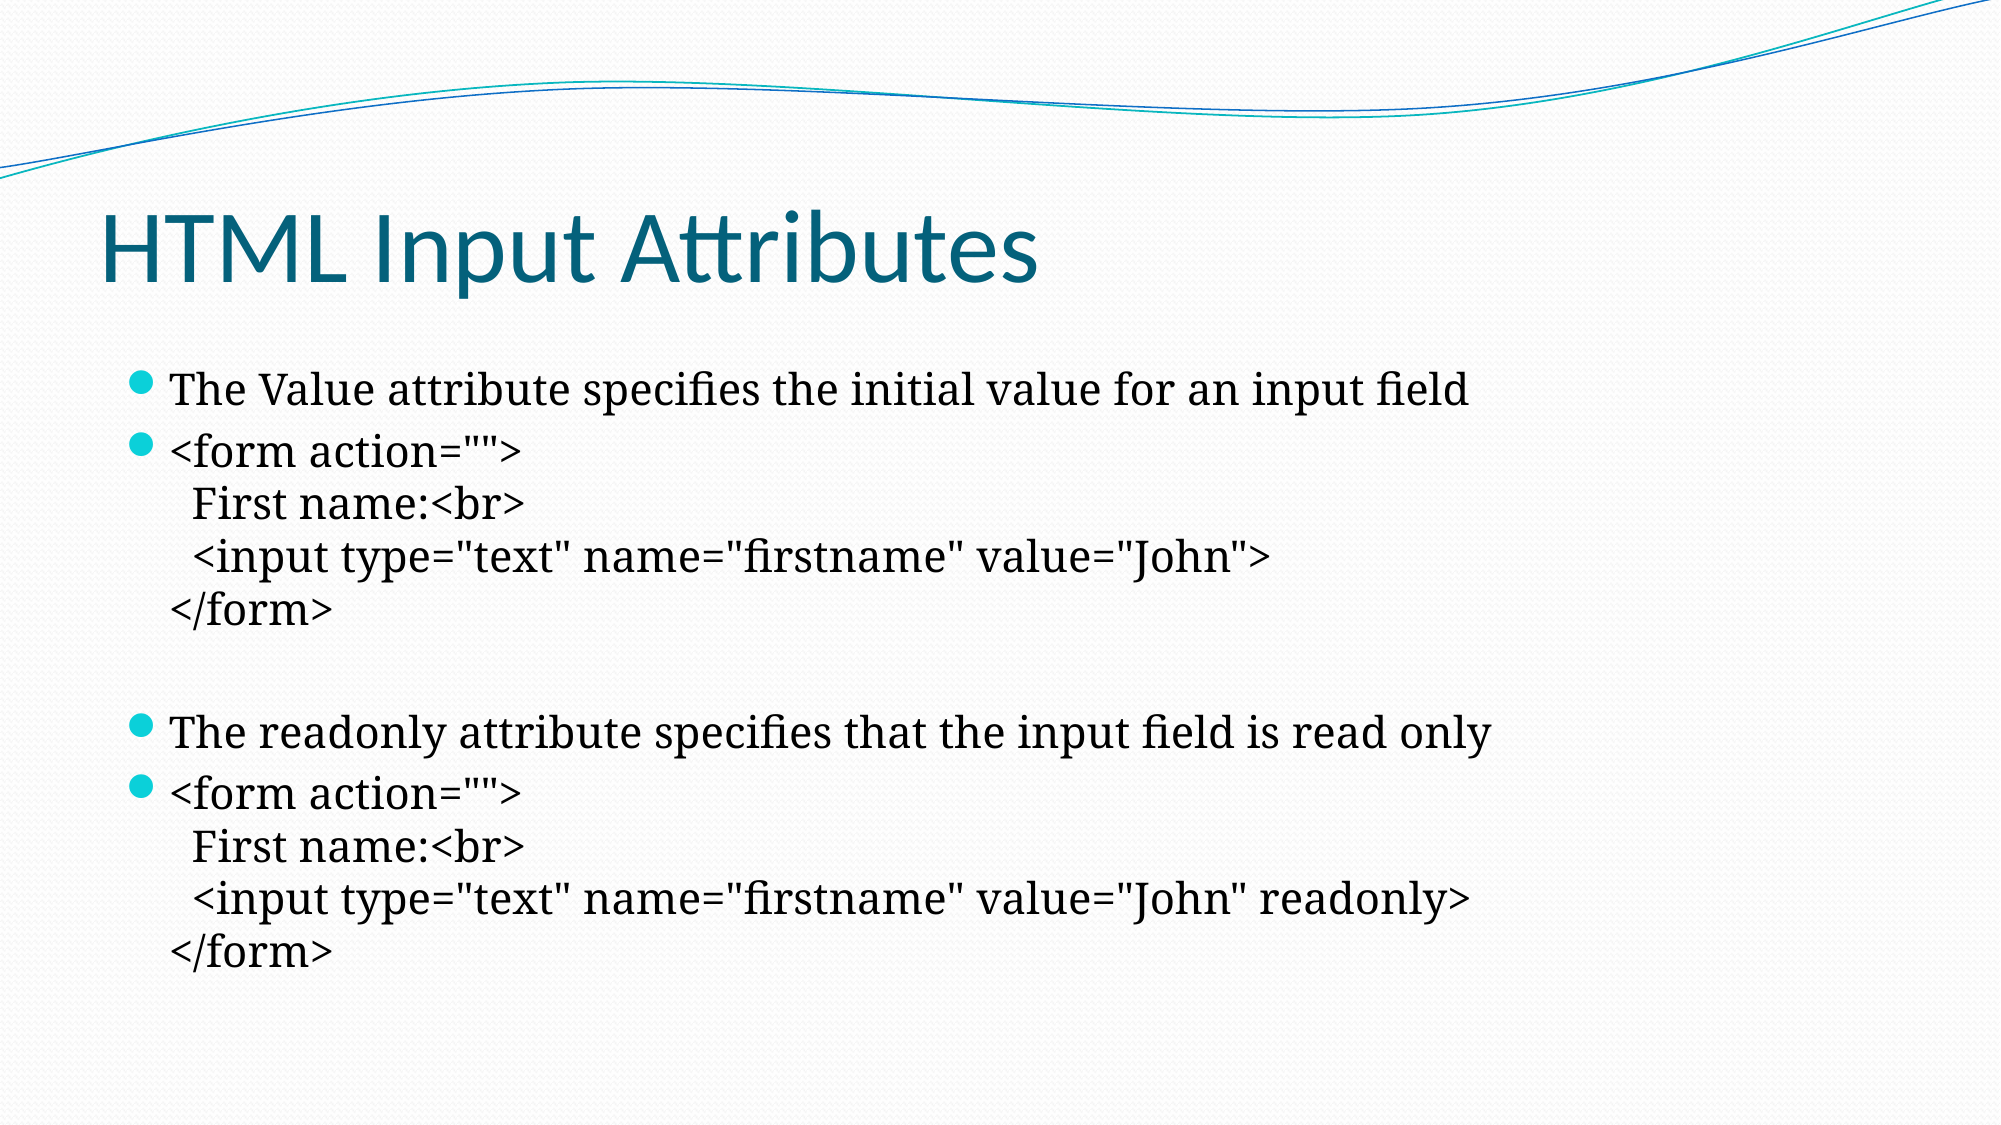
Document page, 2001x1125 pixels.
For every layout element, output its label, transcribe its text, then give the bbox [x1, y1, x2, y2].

list The Value attribute specifies the initial value for an input field <form action=""> First name:<br> <input type="text" name="firstname" value="John"> </form> The readonly attribute specifies that the input field is read only <form action=""> First name:<br> <input type="text" name="firstname" value="John" readonly> </form> [111, 354, 1522, 1005]
title HTML Input Attributes [99, 115, 1900, 303]
